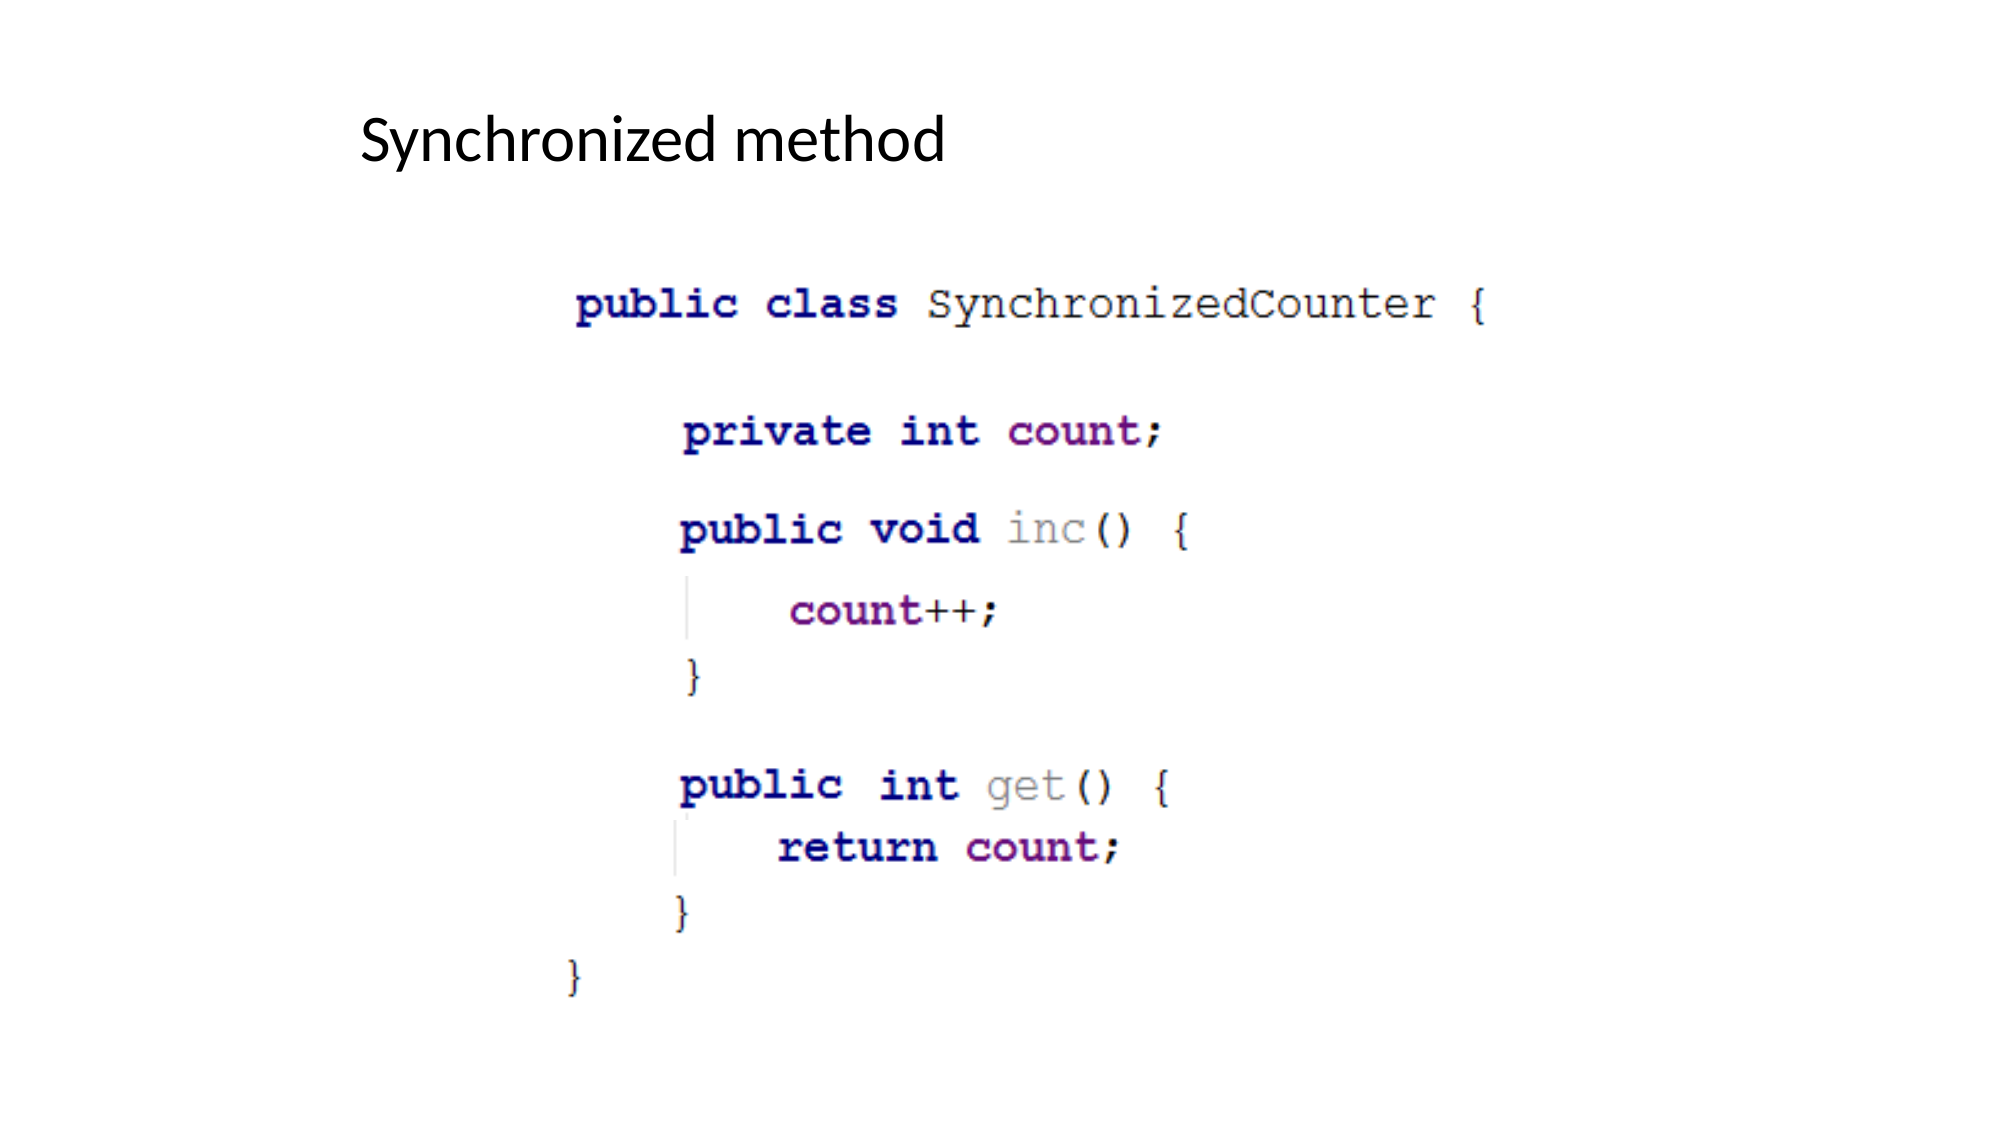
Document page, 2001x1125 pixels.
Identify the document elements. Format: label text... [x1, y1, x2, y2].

text_box Synchronized method [345, 87, 963, 183]
picture [674, 576, 1012, 709]
picture [562, 740, 1183, 1027]
picture [565, 274, 1504, 561]
